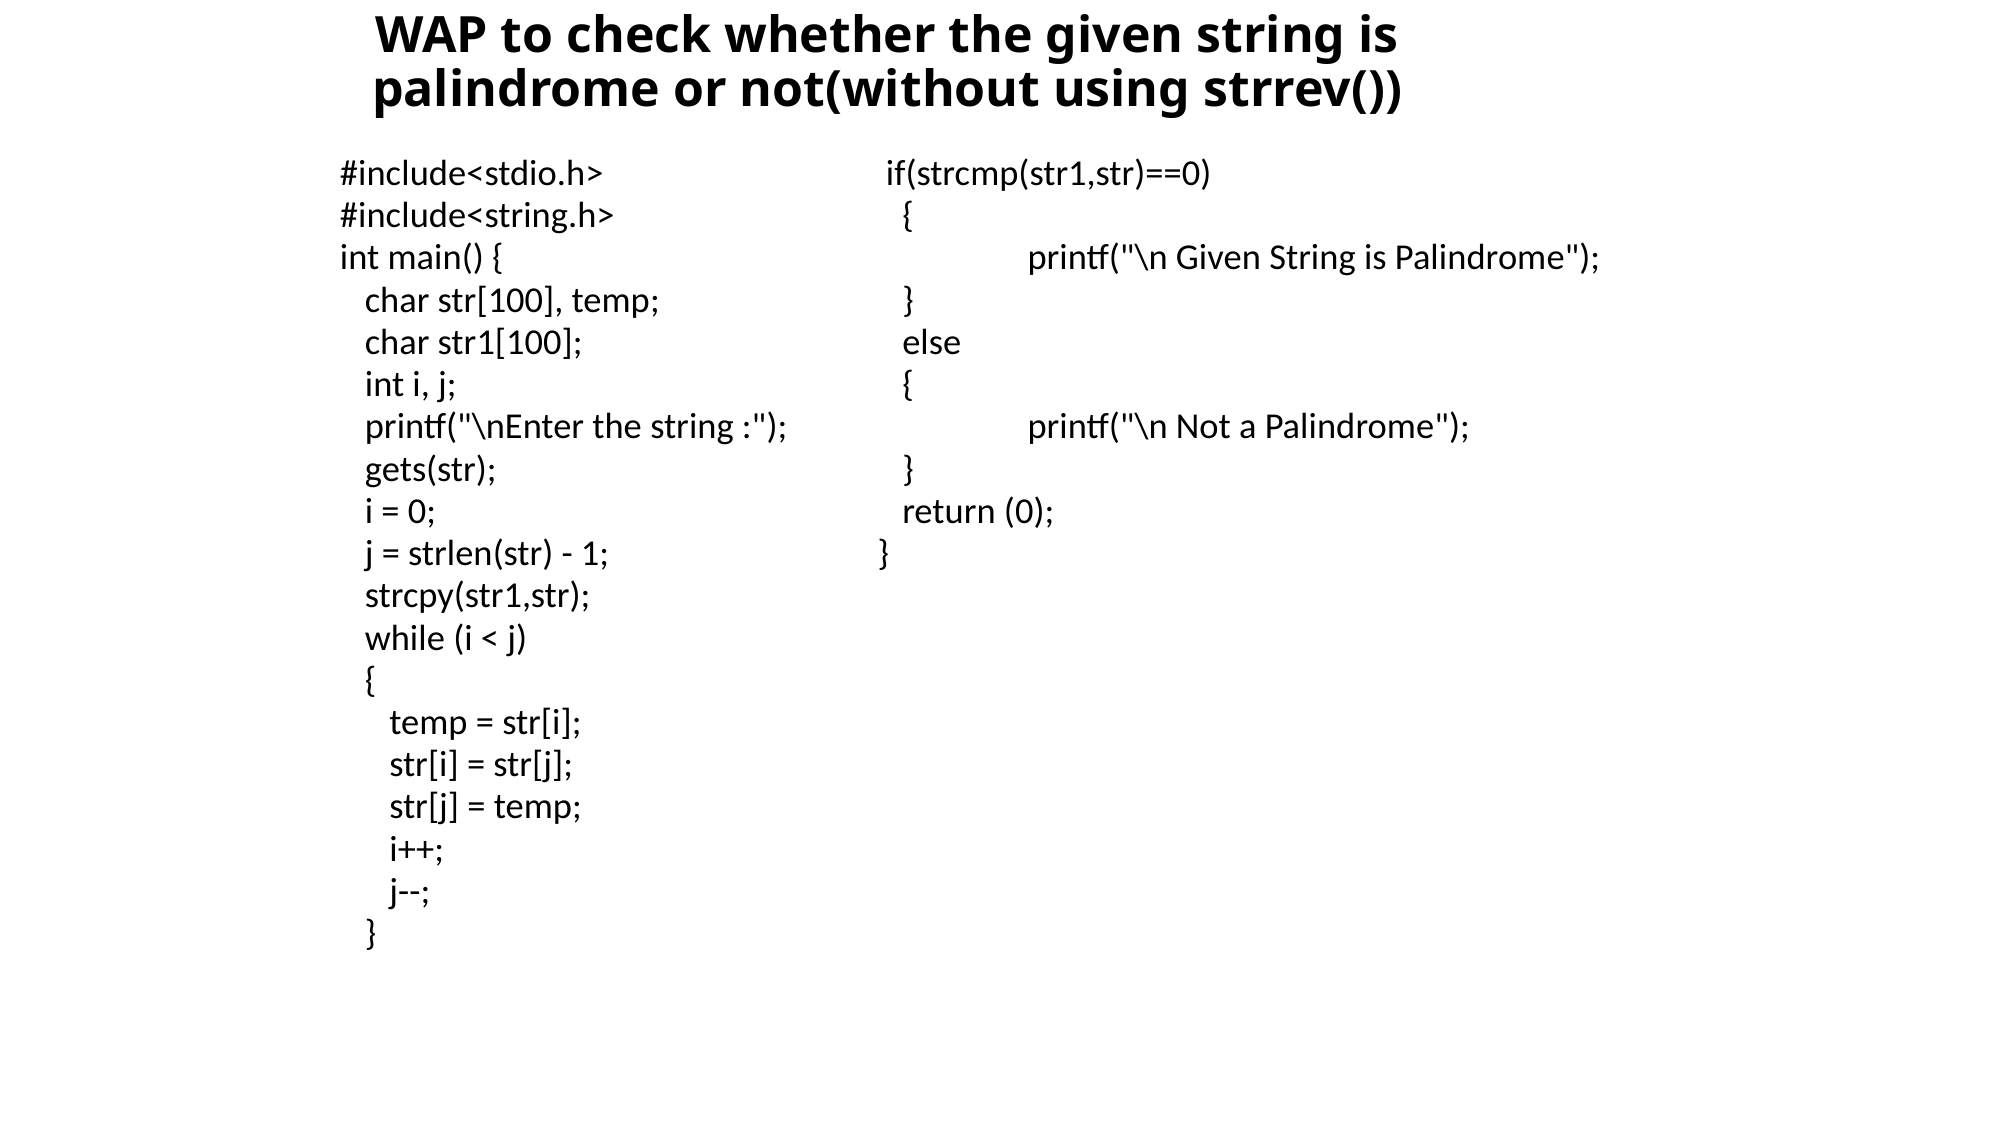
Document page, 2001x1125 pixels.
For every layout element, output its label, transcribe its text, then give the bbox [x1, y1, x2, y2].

list #include<stdio.h> #include<string.h> int main() { char str[100], temp; char str1[100]; int i, j; printf("\nEnter the string :"); gets(str); i = 0; j = strlen(str) - 1; strcpy(str1,str); while (i < j) { temp = str[i]; str[i] = str[j]; str[j] = temp; i++; j--; } [324, 149, 988, 1063]
title WAP to check whether the given string is palindrome or not(without using strrev()) [212, 0, 1563, 188]
list if(strcmp(str1,str)==0) { printf("\n Given String is Palindrome"); } else { printf("\n Not a Palindrome"); } return (0); } [862, 149, 1675, 1005]
